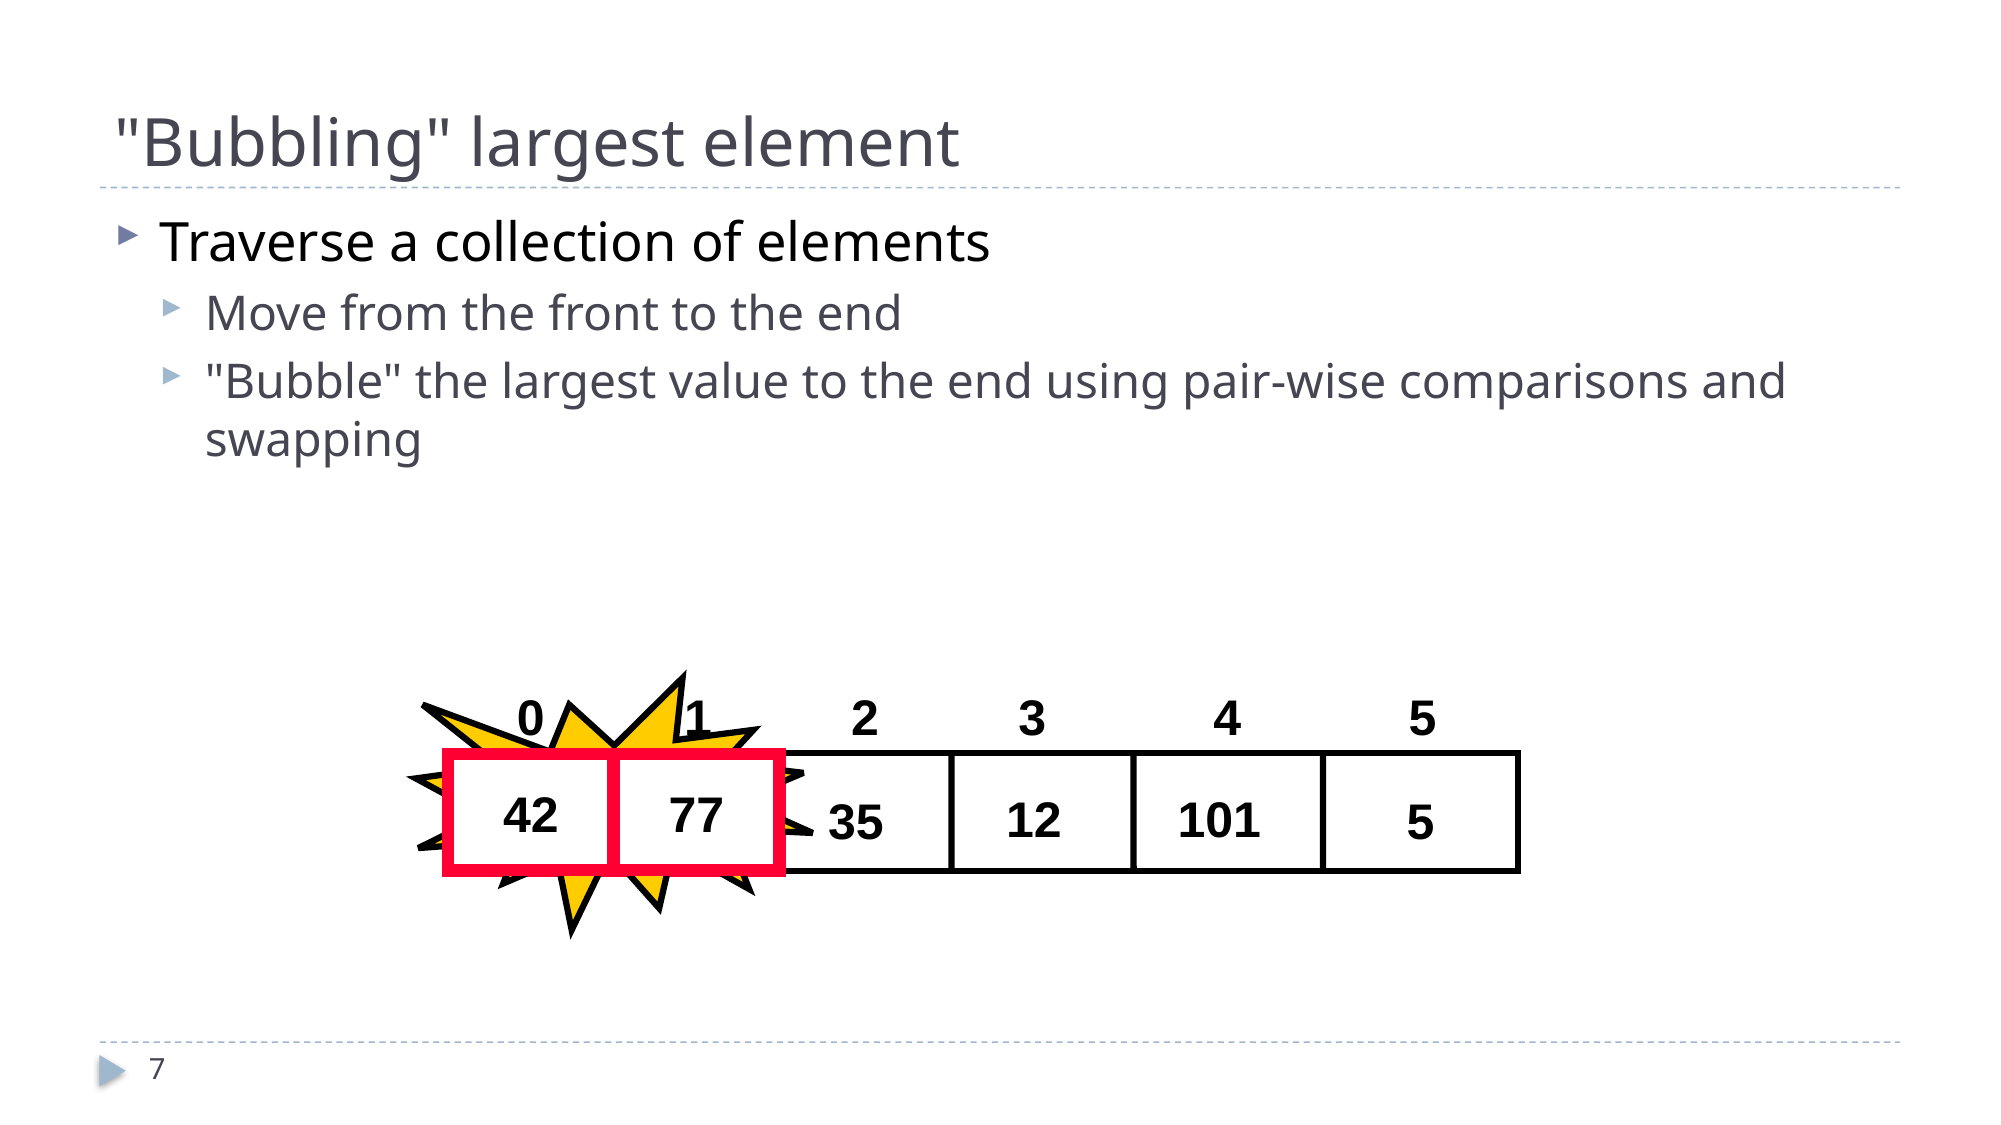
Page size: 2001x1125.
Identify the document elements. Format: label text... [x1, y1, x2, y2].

text_box Swap [418, 836, 441, 849]
text_box Swap [562, 883, 595, 931]
text_box 5 [1391, 781, 1450, 858]
text_box Swap [738, 883, 750, 890]
text_box 35 [813, 781, 899, 858]
text_box Swap [786, 770, 804, 781]
text_box 0 1 2 3 4 5 [677, 677, 1455, 753]
text_box 0 1 2 3 4 5 [501, 677, 682, 748]
text_box [952, 753, 1133, 871]
text_box Swap [551, 677, 754, 748]
text_box Swap [636, 883, 665, 909]
text_box Swap [786, 821, 813, 833]
text_box 12 [991, 779, 1078, 855]
text_box 101 [1162, 779, 1277, 855]
text_box [1134, 753, 1518, 871]
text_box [447, 753, 780, 871]
title "Bubbling" largest element [99, 24, 1900, 188]
list Traverse a collection of elements Move from the front to the end "Bubble" the largest value to the end using pair-wise comparisons and swapping [99, 200, 1900, 1010]
text_box Swap [422, 704, 541, 748]
slide_number 7 [133, 1042, 568, 1103]
text_box Swap [415, 774, 441, 793]
text_box [785, 753, 951, 871]
